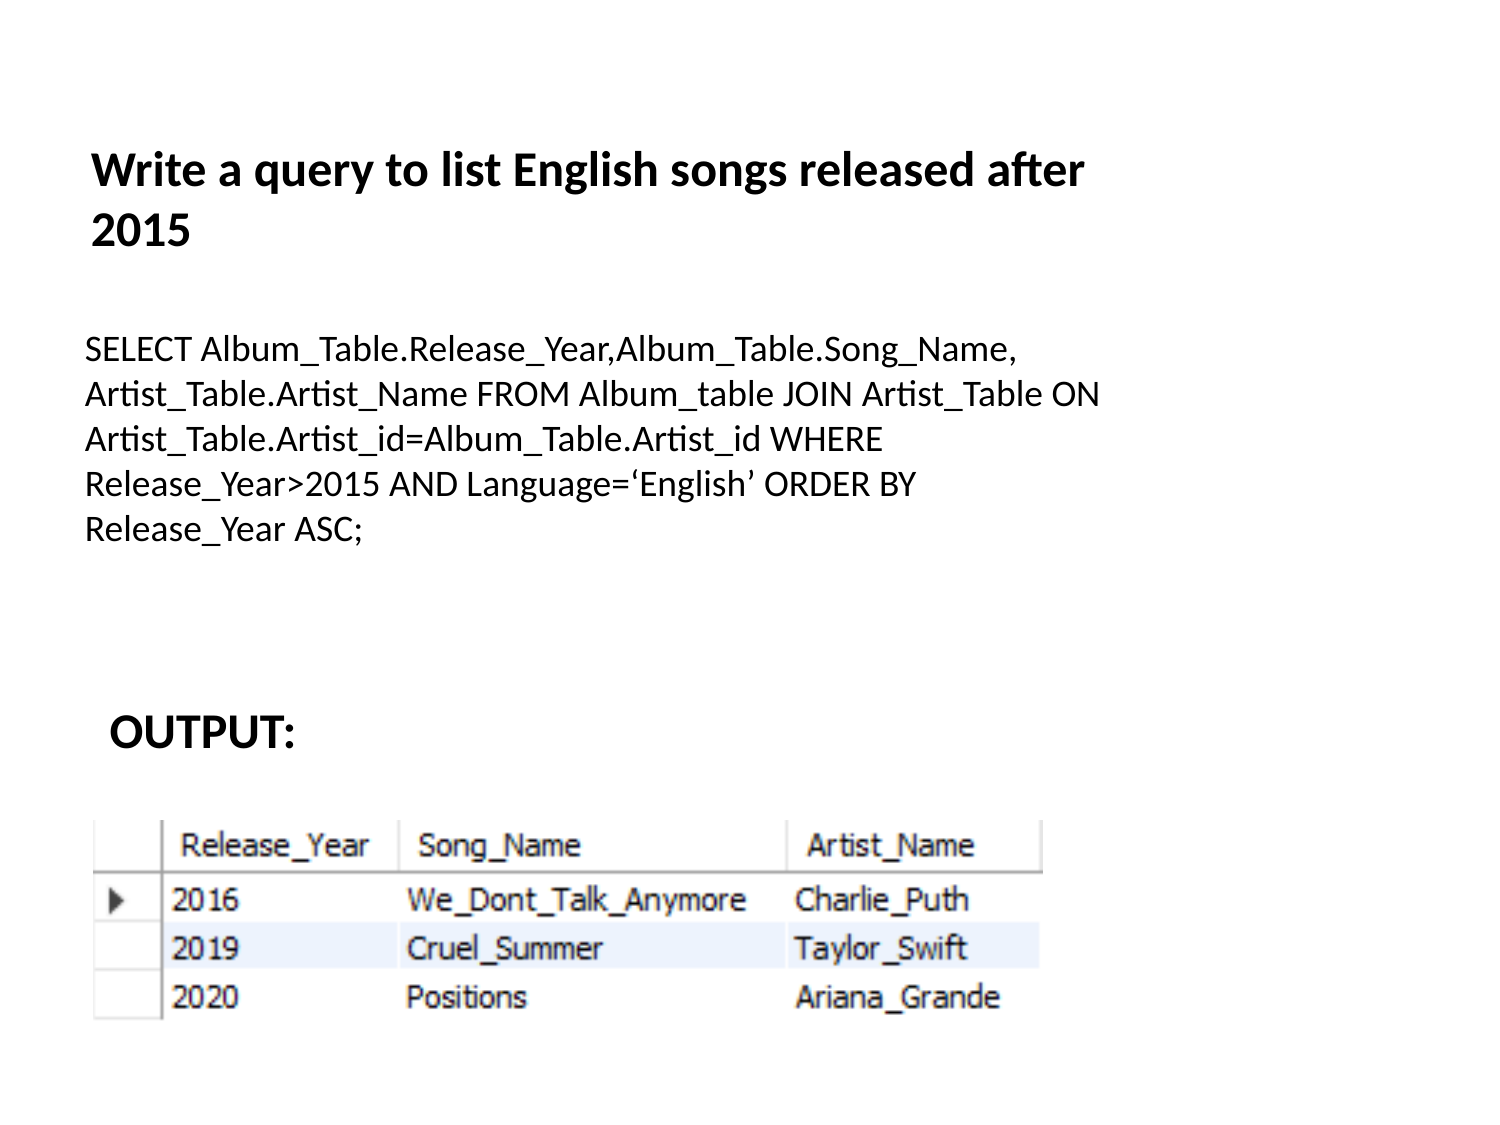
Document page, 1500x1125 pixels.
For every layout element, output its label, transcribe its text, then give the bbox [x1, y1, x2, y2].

text_box SELECT Album_Table.Release_Year,Album_Table.Song_Name, Artist_Table.Artist_Name FROM Album_table JOIN Artist_Table ON Artist_Table.Artist_id=Album_Table.Artist_id WHERE Release_Year>2015 AND Language=‘English’ ORDER BY Release_Year ASC; [70, 316, 1136, 602]
text_box Write a query to list English songs released after 2015 [76, 128, 1102, 264]
text_box OUTPUT: [94, 691, 312, 767]
picture [93, 820, 1044, 1032]
